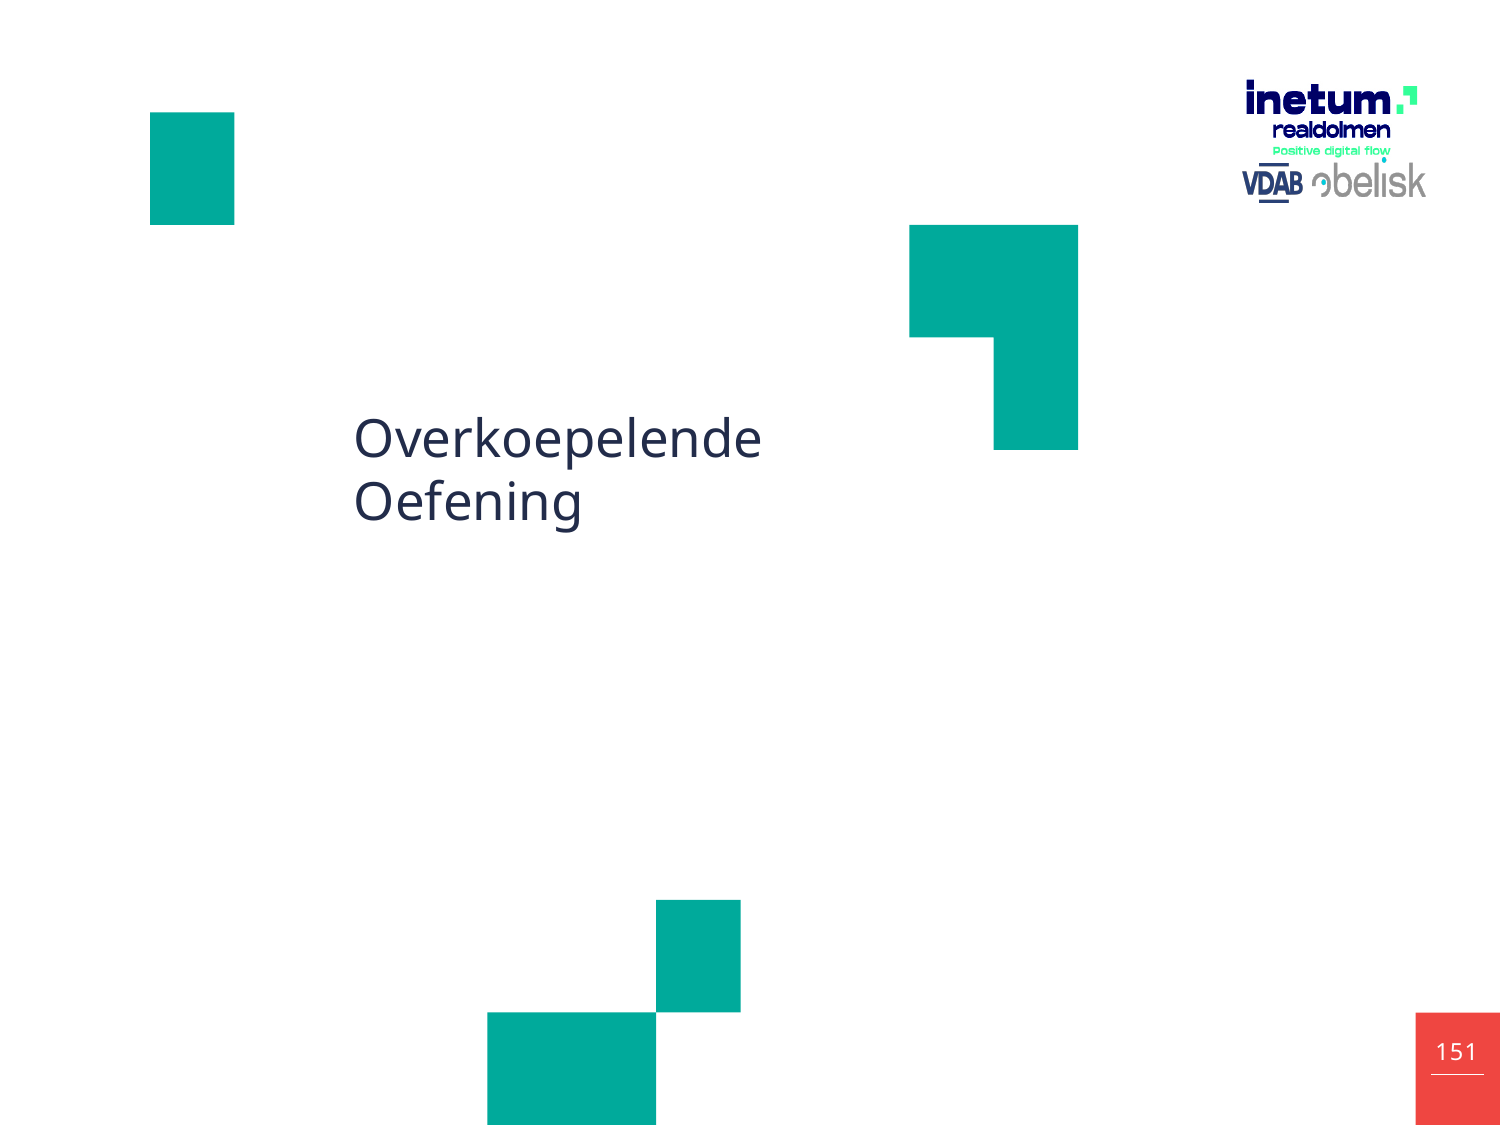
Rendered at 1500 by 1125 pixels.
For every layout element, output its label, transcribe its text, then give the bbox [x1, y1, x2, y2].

picture [1233, 52, 1431, 203]
title Overkoepelende Oefening [318, 337, 994, 788]
